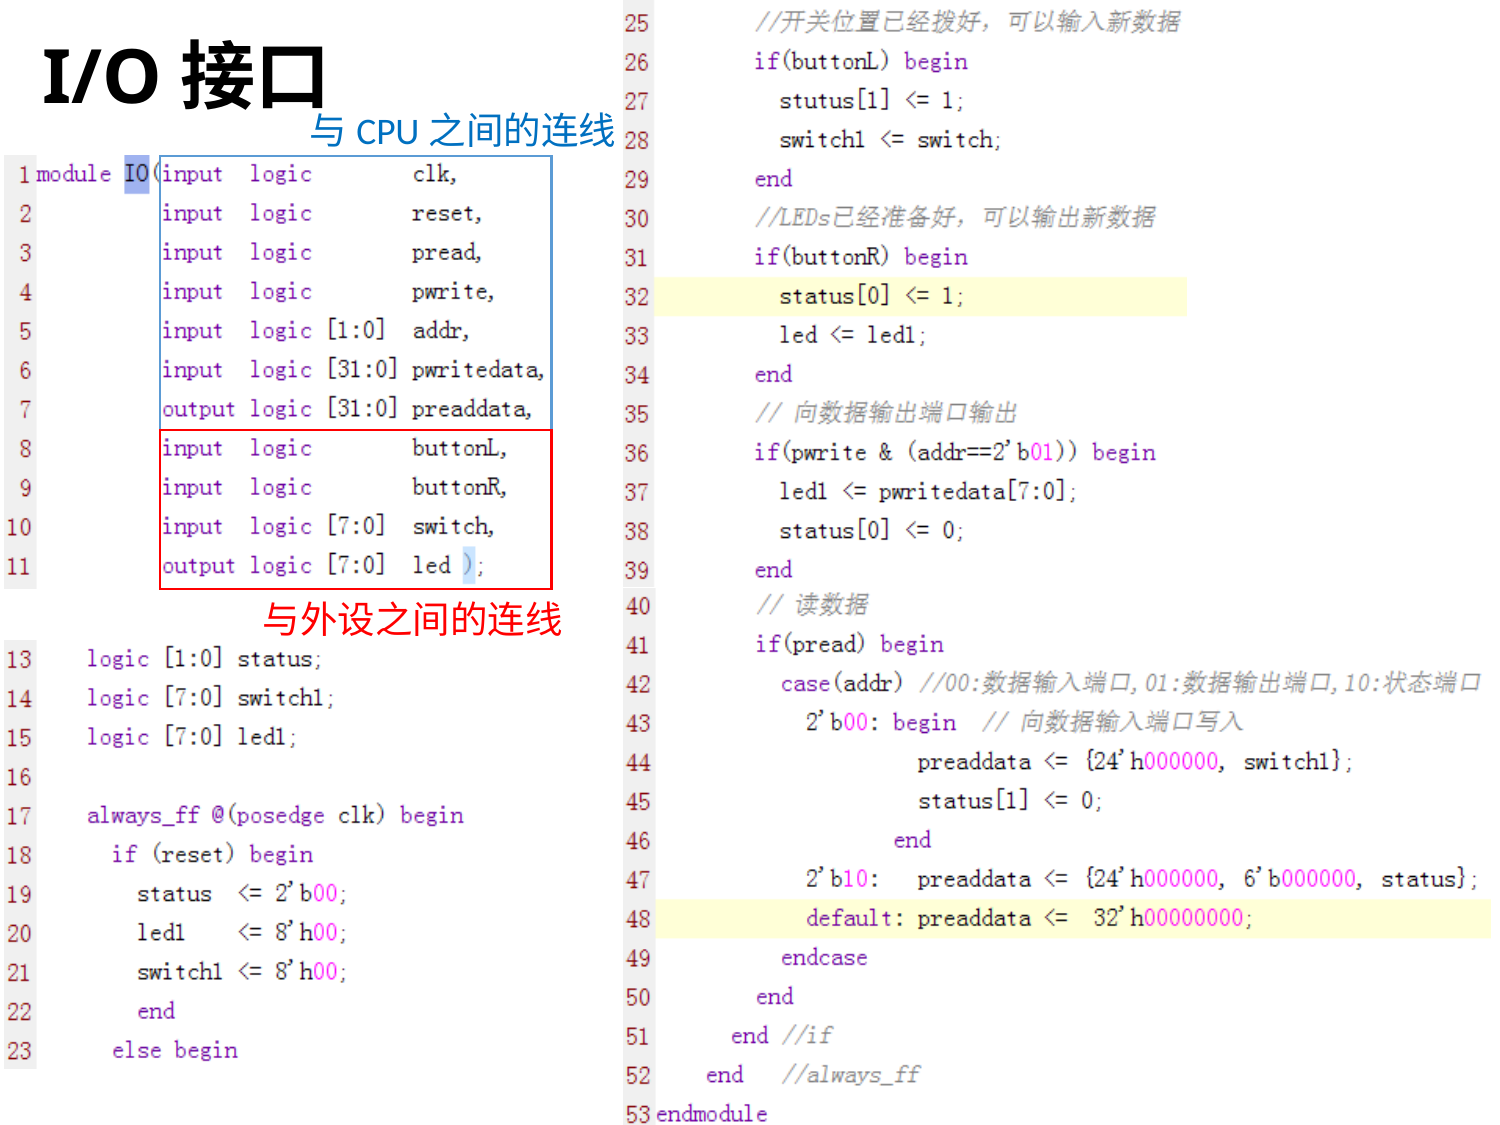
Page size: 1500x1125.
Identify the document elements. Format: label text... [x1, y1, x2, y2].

picture [4, 640, 473, 1069]
title I/O接口 [17, 11, 356, 148]
picture [4, 155, 554, 589]
text_box 与CPU之间的连线 [295, 99, 623, 160]
picture [623, 588, 1491, 1125]
text_box 与外设之间的连线 [248, 588, 578, 649]
picture [623, 0, 1187, 587]
